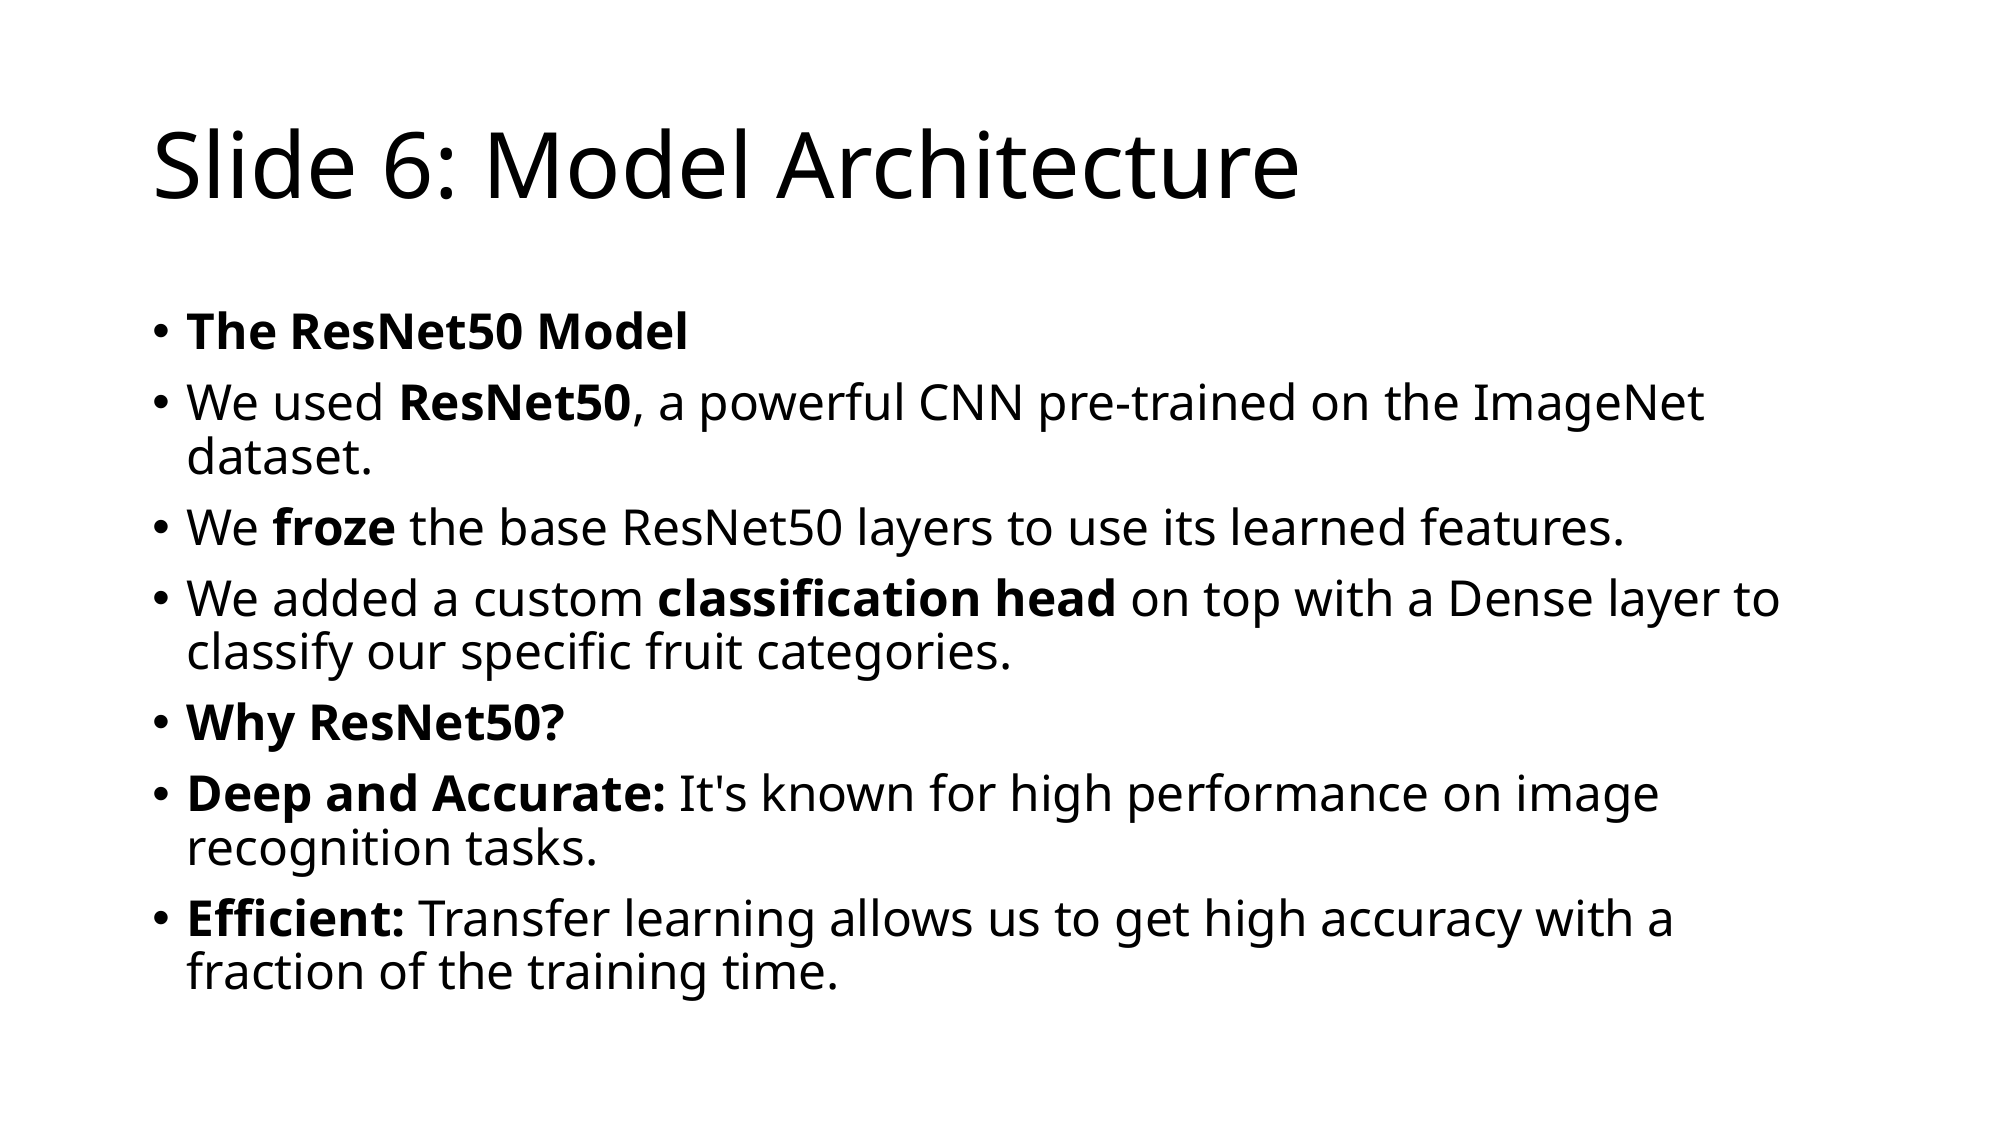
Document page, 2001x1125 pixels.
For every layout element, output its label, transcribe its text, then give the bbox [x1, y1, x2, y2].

list The ResNet50 Model We used ResNet50, a powerful CNN pre-trained on the ImageNet dataset. We froze the base ResNet50 layers to use its learned features. We added a custom classification head on top with a Dense layer to classify our specific fruit categories. Why ResNet50? Deep and Accurate: It's known for high performance on image recognition tasks. Efficient: Transfer learning allows us to get high accuracy with a fraction of the training time. [137, 299, 1863, 1014]
title Slide 6: Model Architecture [137, 59, 1863, 278]
